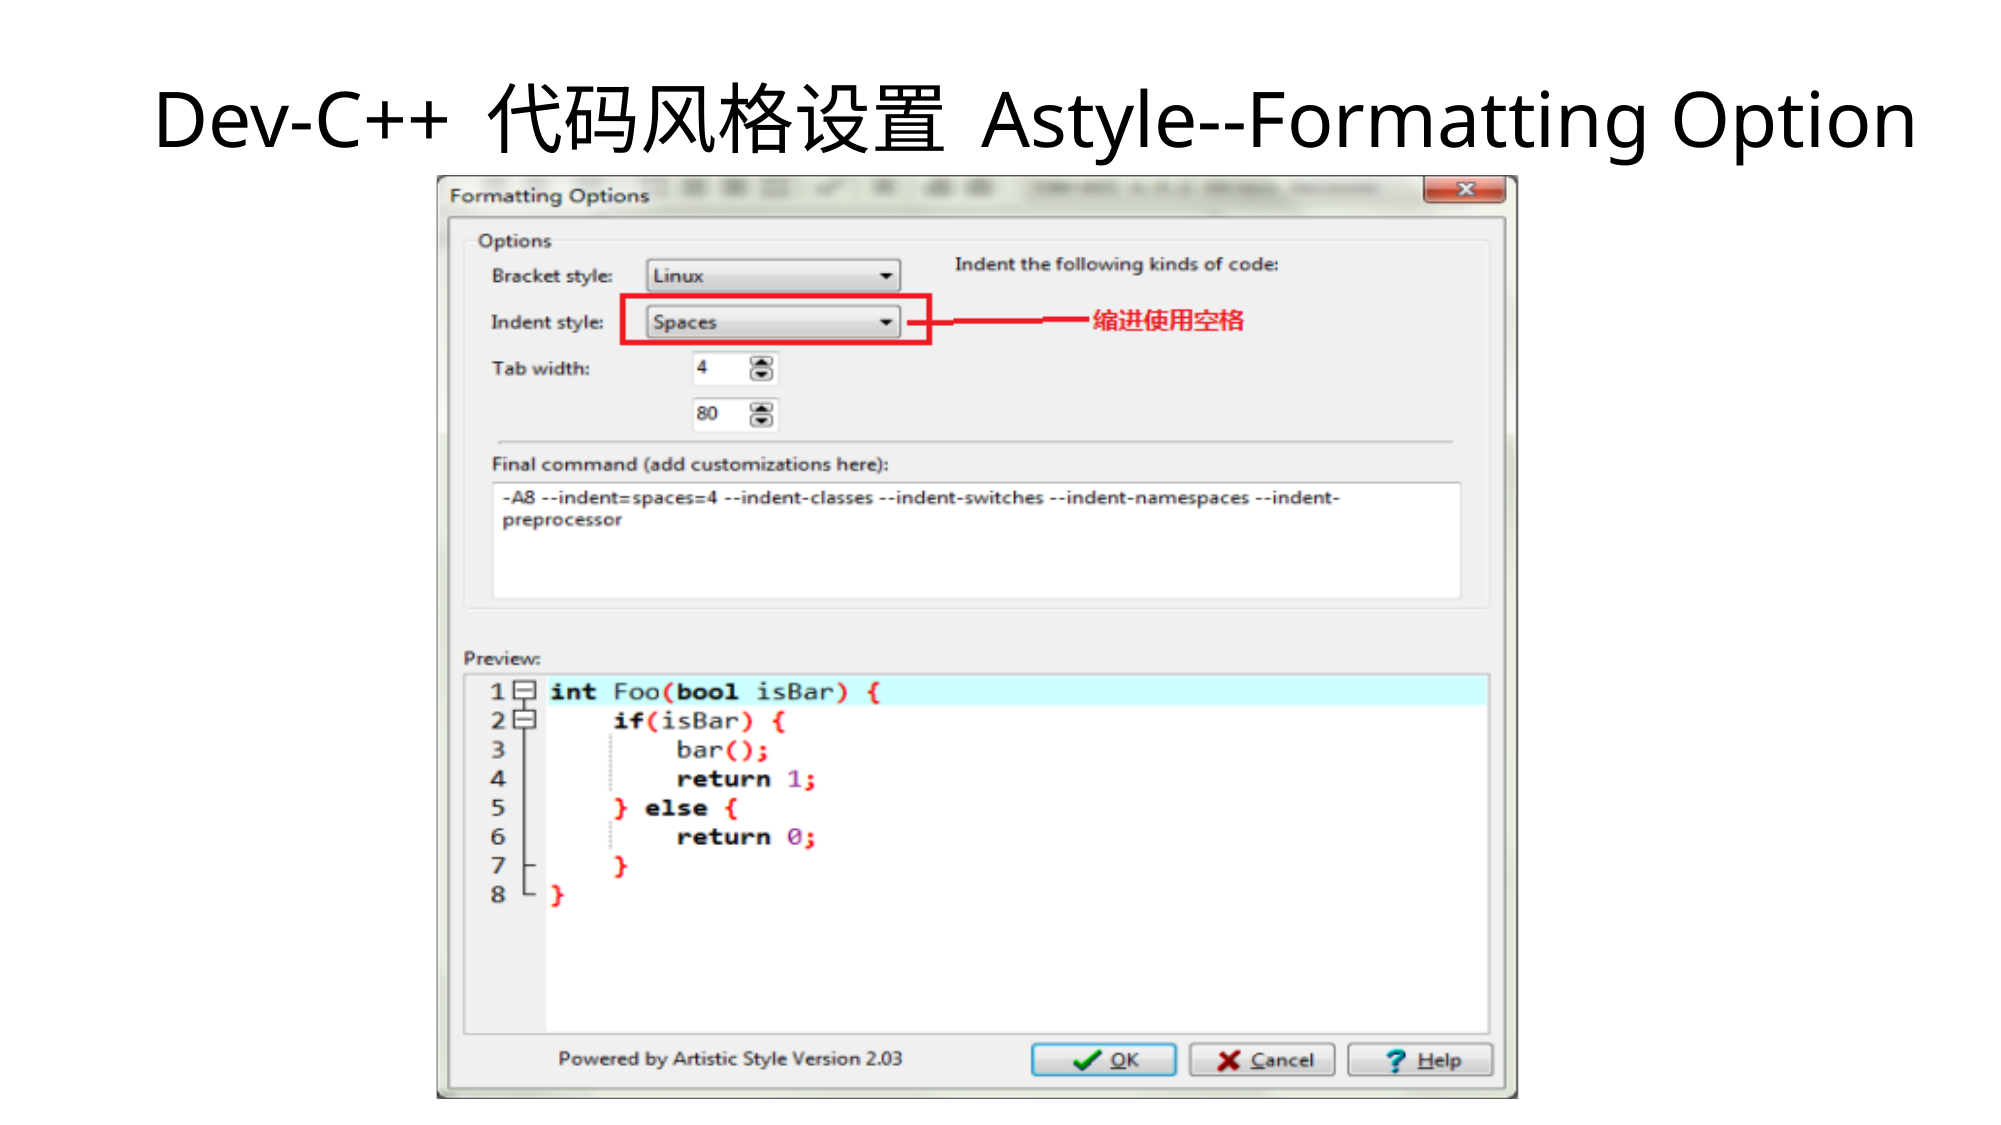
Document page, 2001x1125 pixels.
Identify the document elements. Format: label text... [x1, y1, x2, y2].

title Dev-C++ 代码风格设置 Astyle--Formatting Option [137, 59, 1936, 278]
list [436, 175, 1535, 1099]
